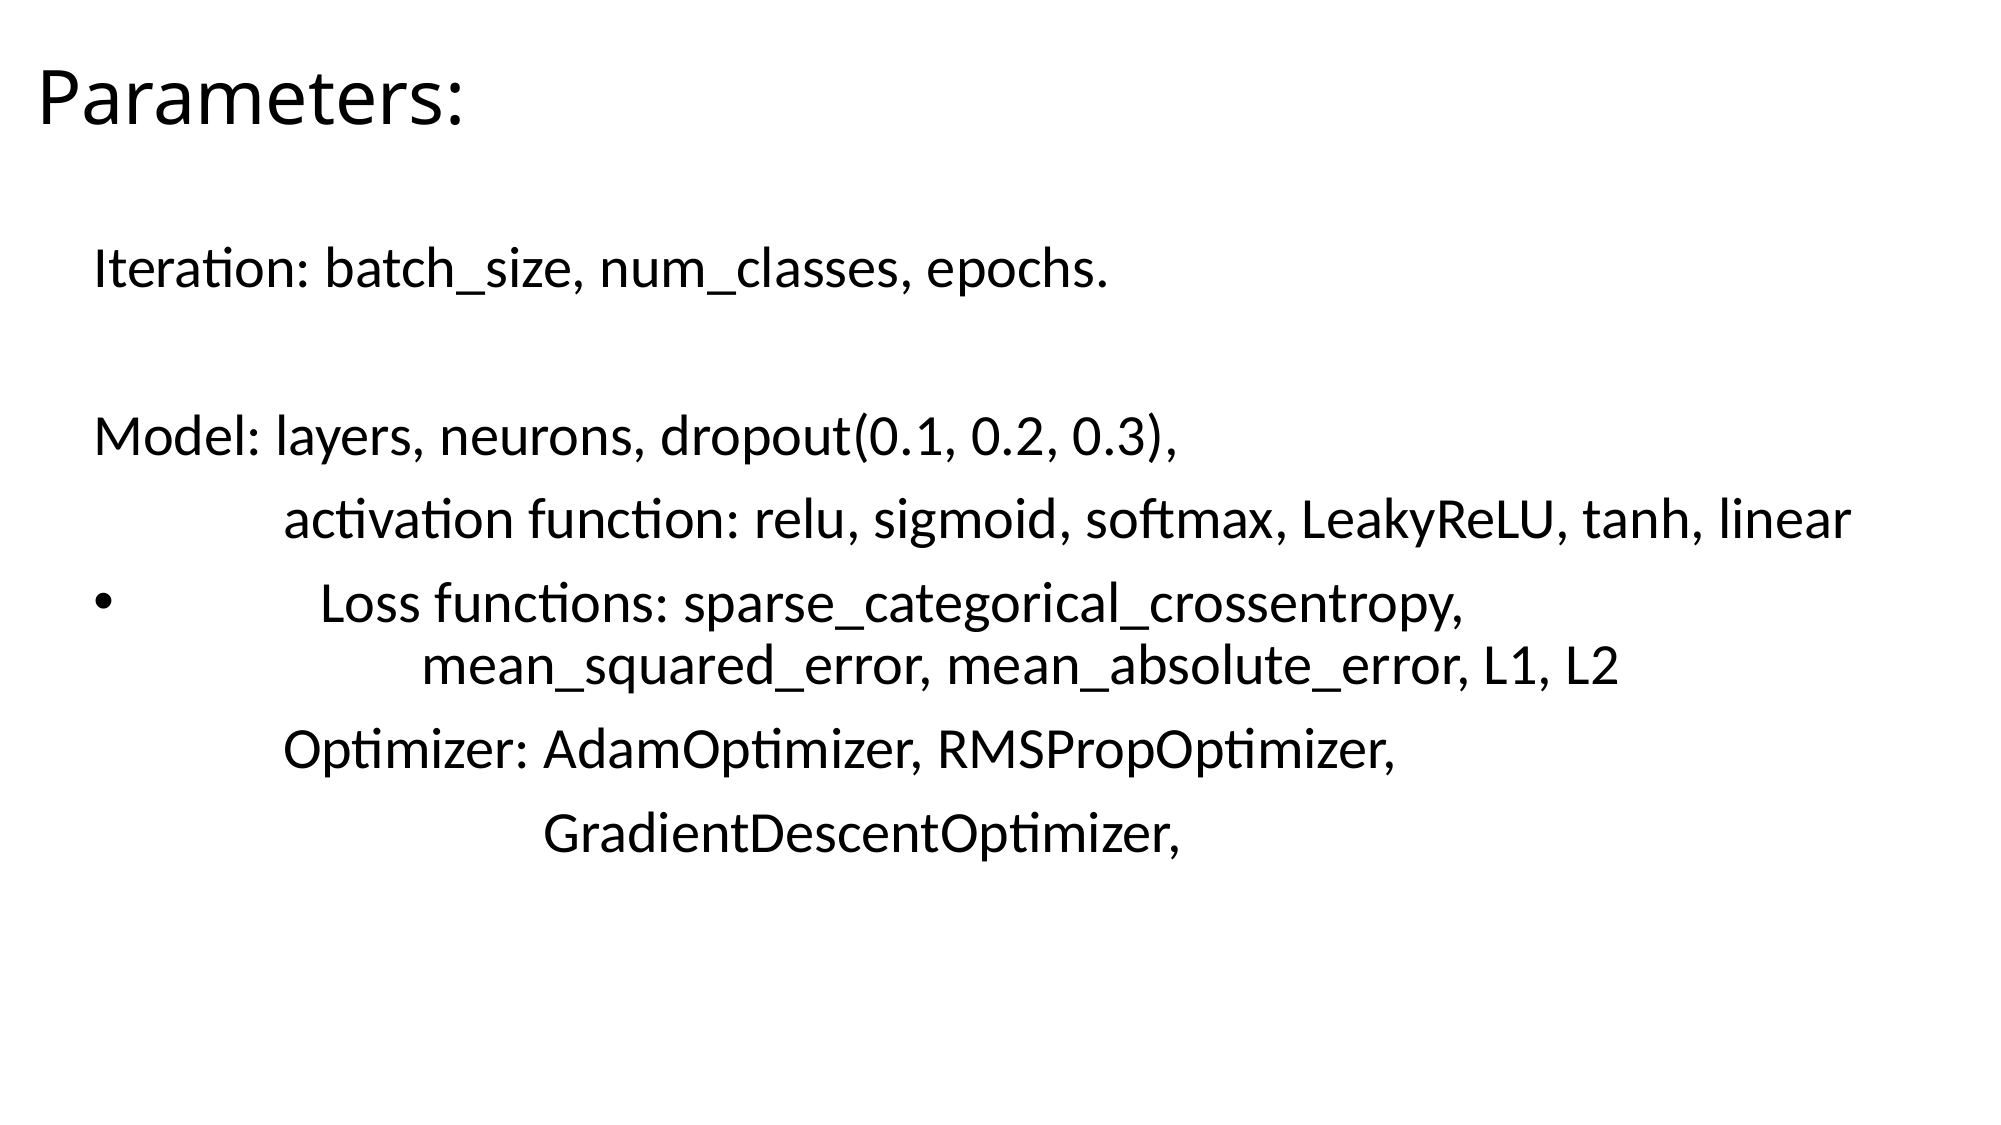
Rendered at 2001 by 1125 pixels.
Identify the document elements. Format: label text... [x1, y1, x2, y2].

title Parameters: [21, 25, 522, 176]
list Iteration: batch_size, num_classes, epochs. Model: layers, neurons, dropout(0.1, 0.2, 0.3), activation function: relu, sigmoid, softmax, LeakyReLU, tanh, linear Loss functions: sparse_categorical_crossentropy, mean_squared_error, mean_absolute_error, L1, L2 Optimizer: AdamOptimizer, RMSPropOptimizer, GradientDescentOptimizer, [78, 229, 1904, 930]
